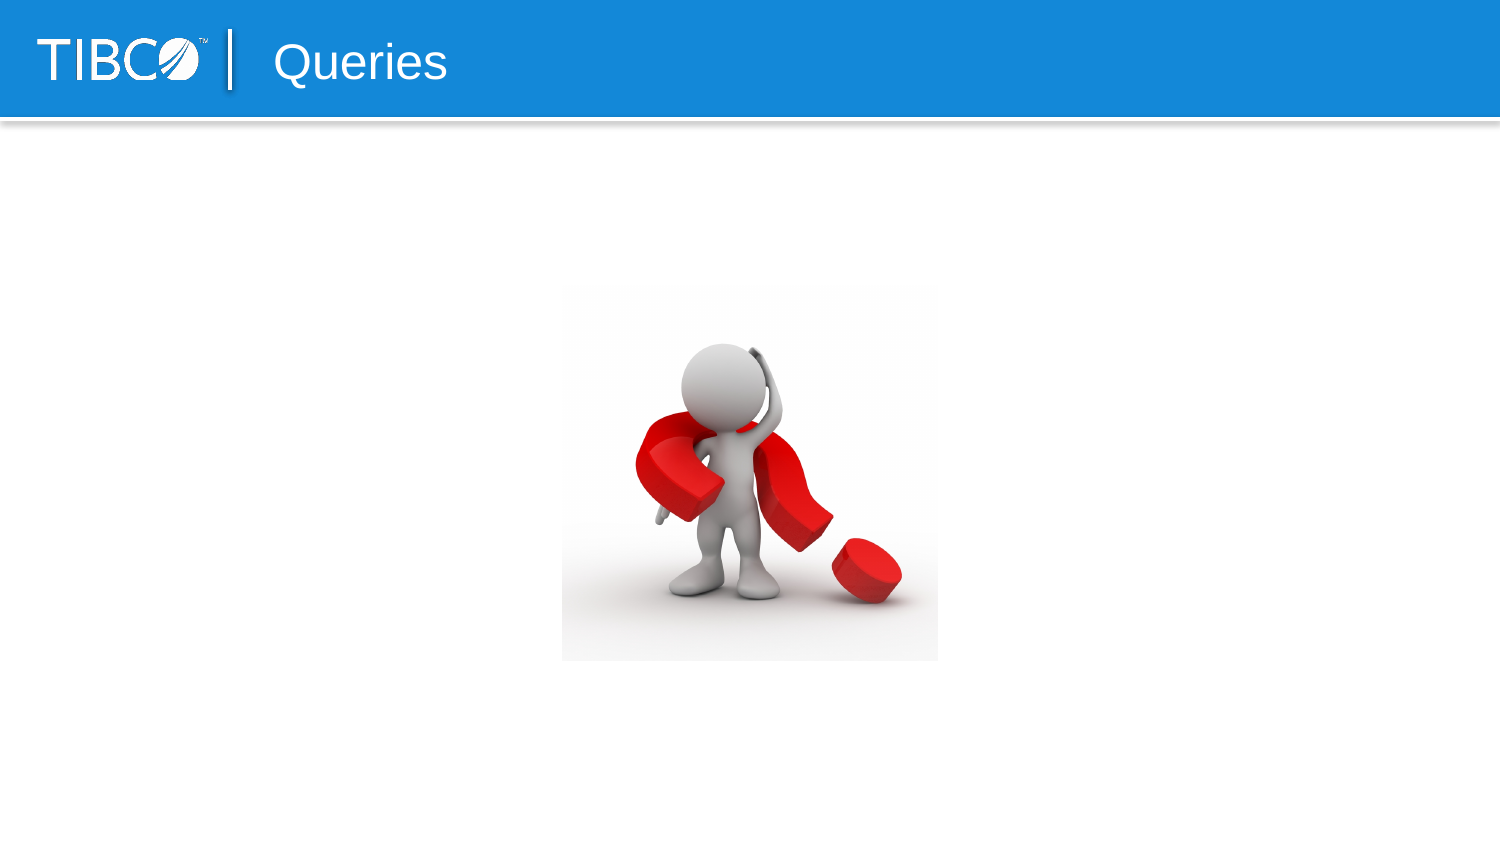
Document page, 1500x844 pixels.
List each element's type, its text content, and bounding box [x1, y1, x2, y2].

title Queries [258, 0, 1425, 120]
picture [562, 285, 938, 662]
